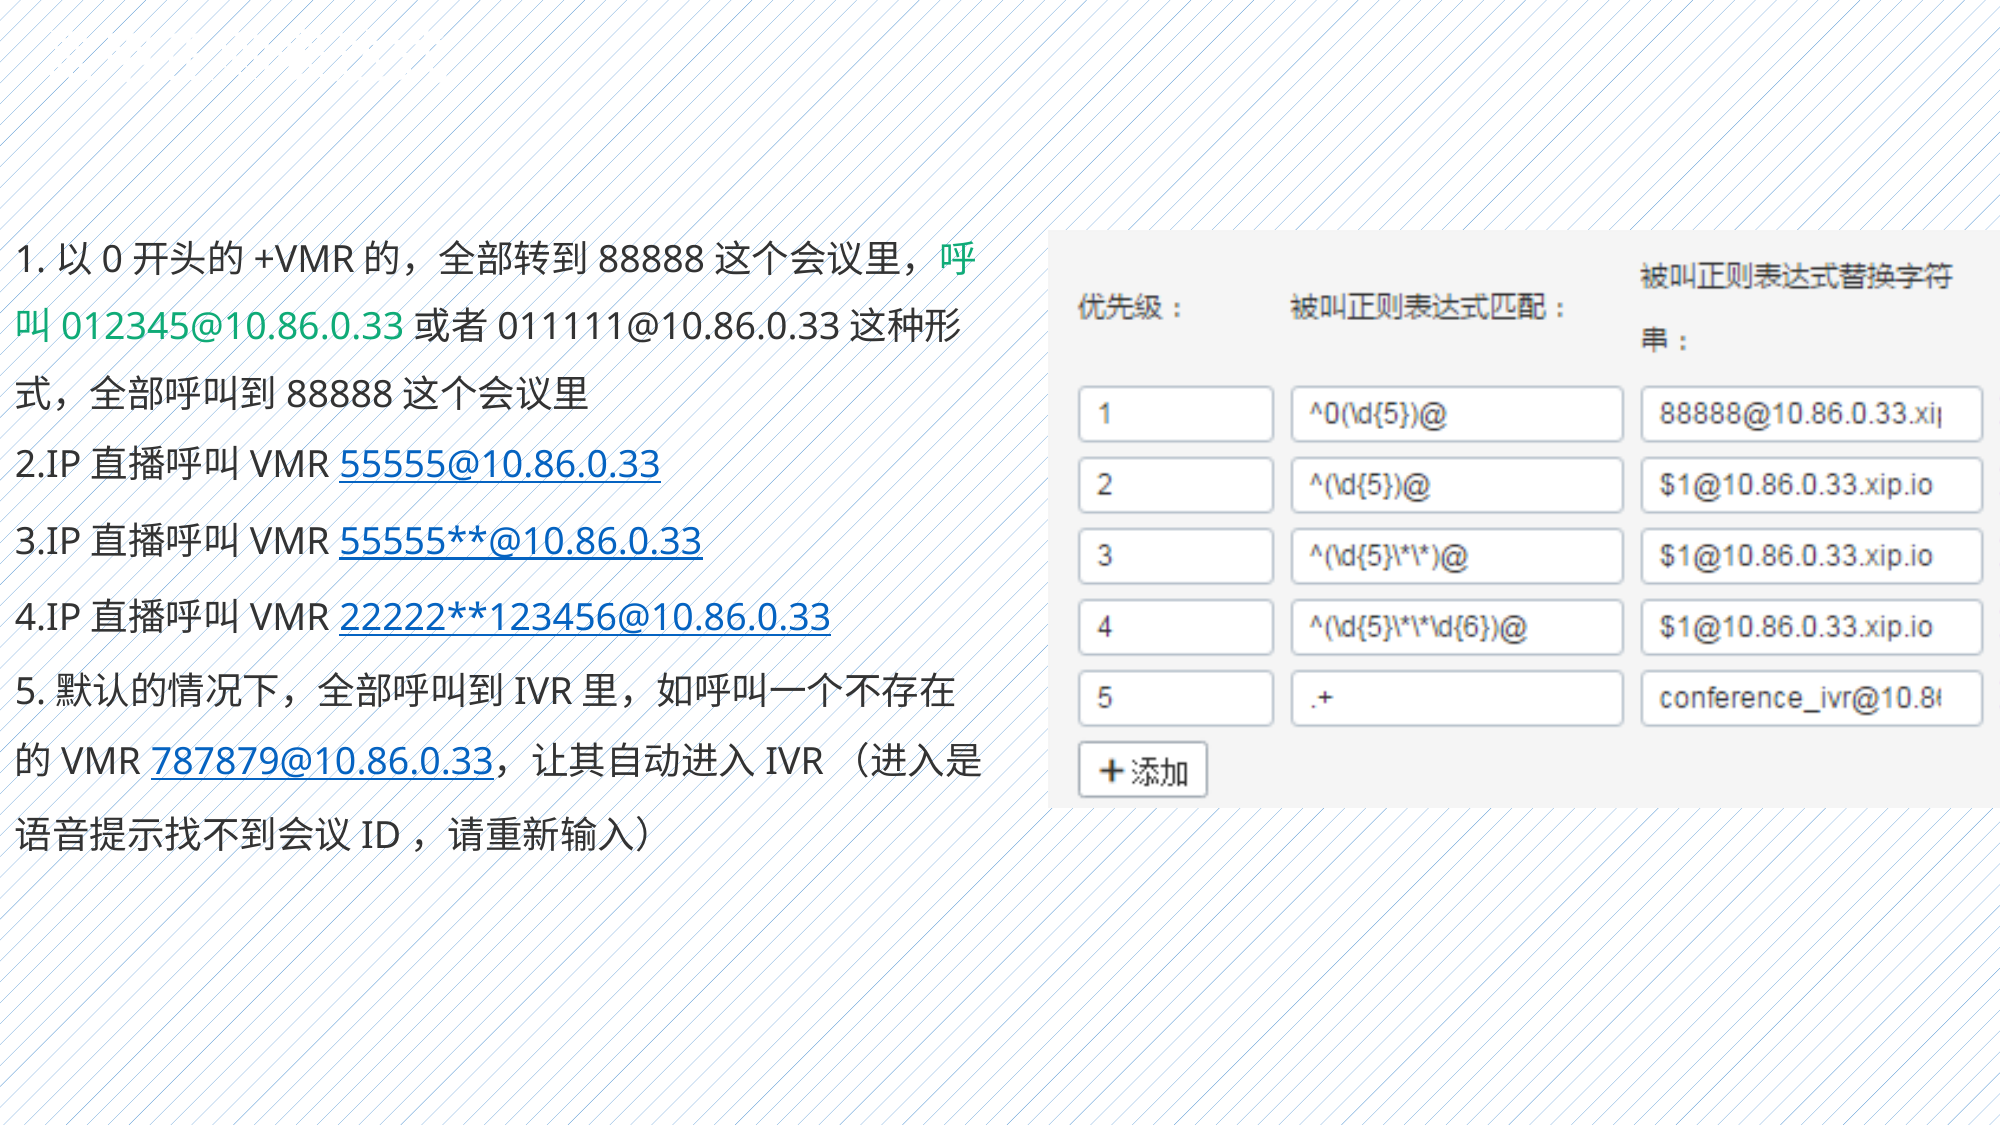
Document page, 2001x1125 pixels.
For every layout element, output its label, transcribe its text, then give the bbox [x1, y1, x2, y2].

text_box 1.以0开头的+VMR的，全部转到88888这个会议里，呼叫012345@10.86.0.33或者011111@10.86.0.33这种形式，全部呼叫到88888这个会议里 2.IP直播呼叫VMR 55555@10.86.0.33 3.IP直播呼叫VMR 55555**@10.86.0.33 4.IP直播呼叫VMR 22222**123456@10.86.0.33 5.默认的情况下，全部呼叫到IVR里，如呼叫一个不存在的VMR 787879@10.86.0.33，让其自动进入IVR（进入是语音提示找不到会议ID，请重新输入） [0, 204, 1000, 864]
picture [1048, 230, 2000, 808]
text_box 常用正则表达式 [0, 13, 2000, 98]
